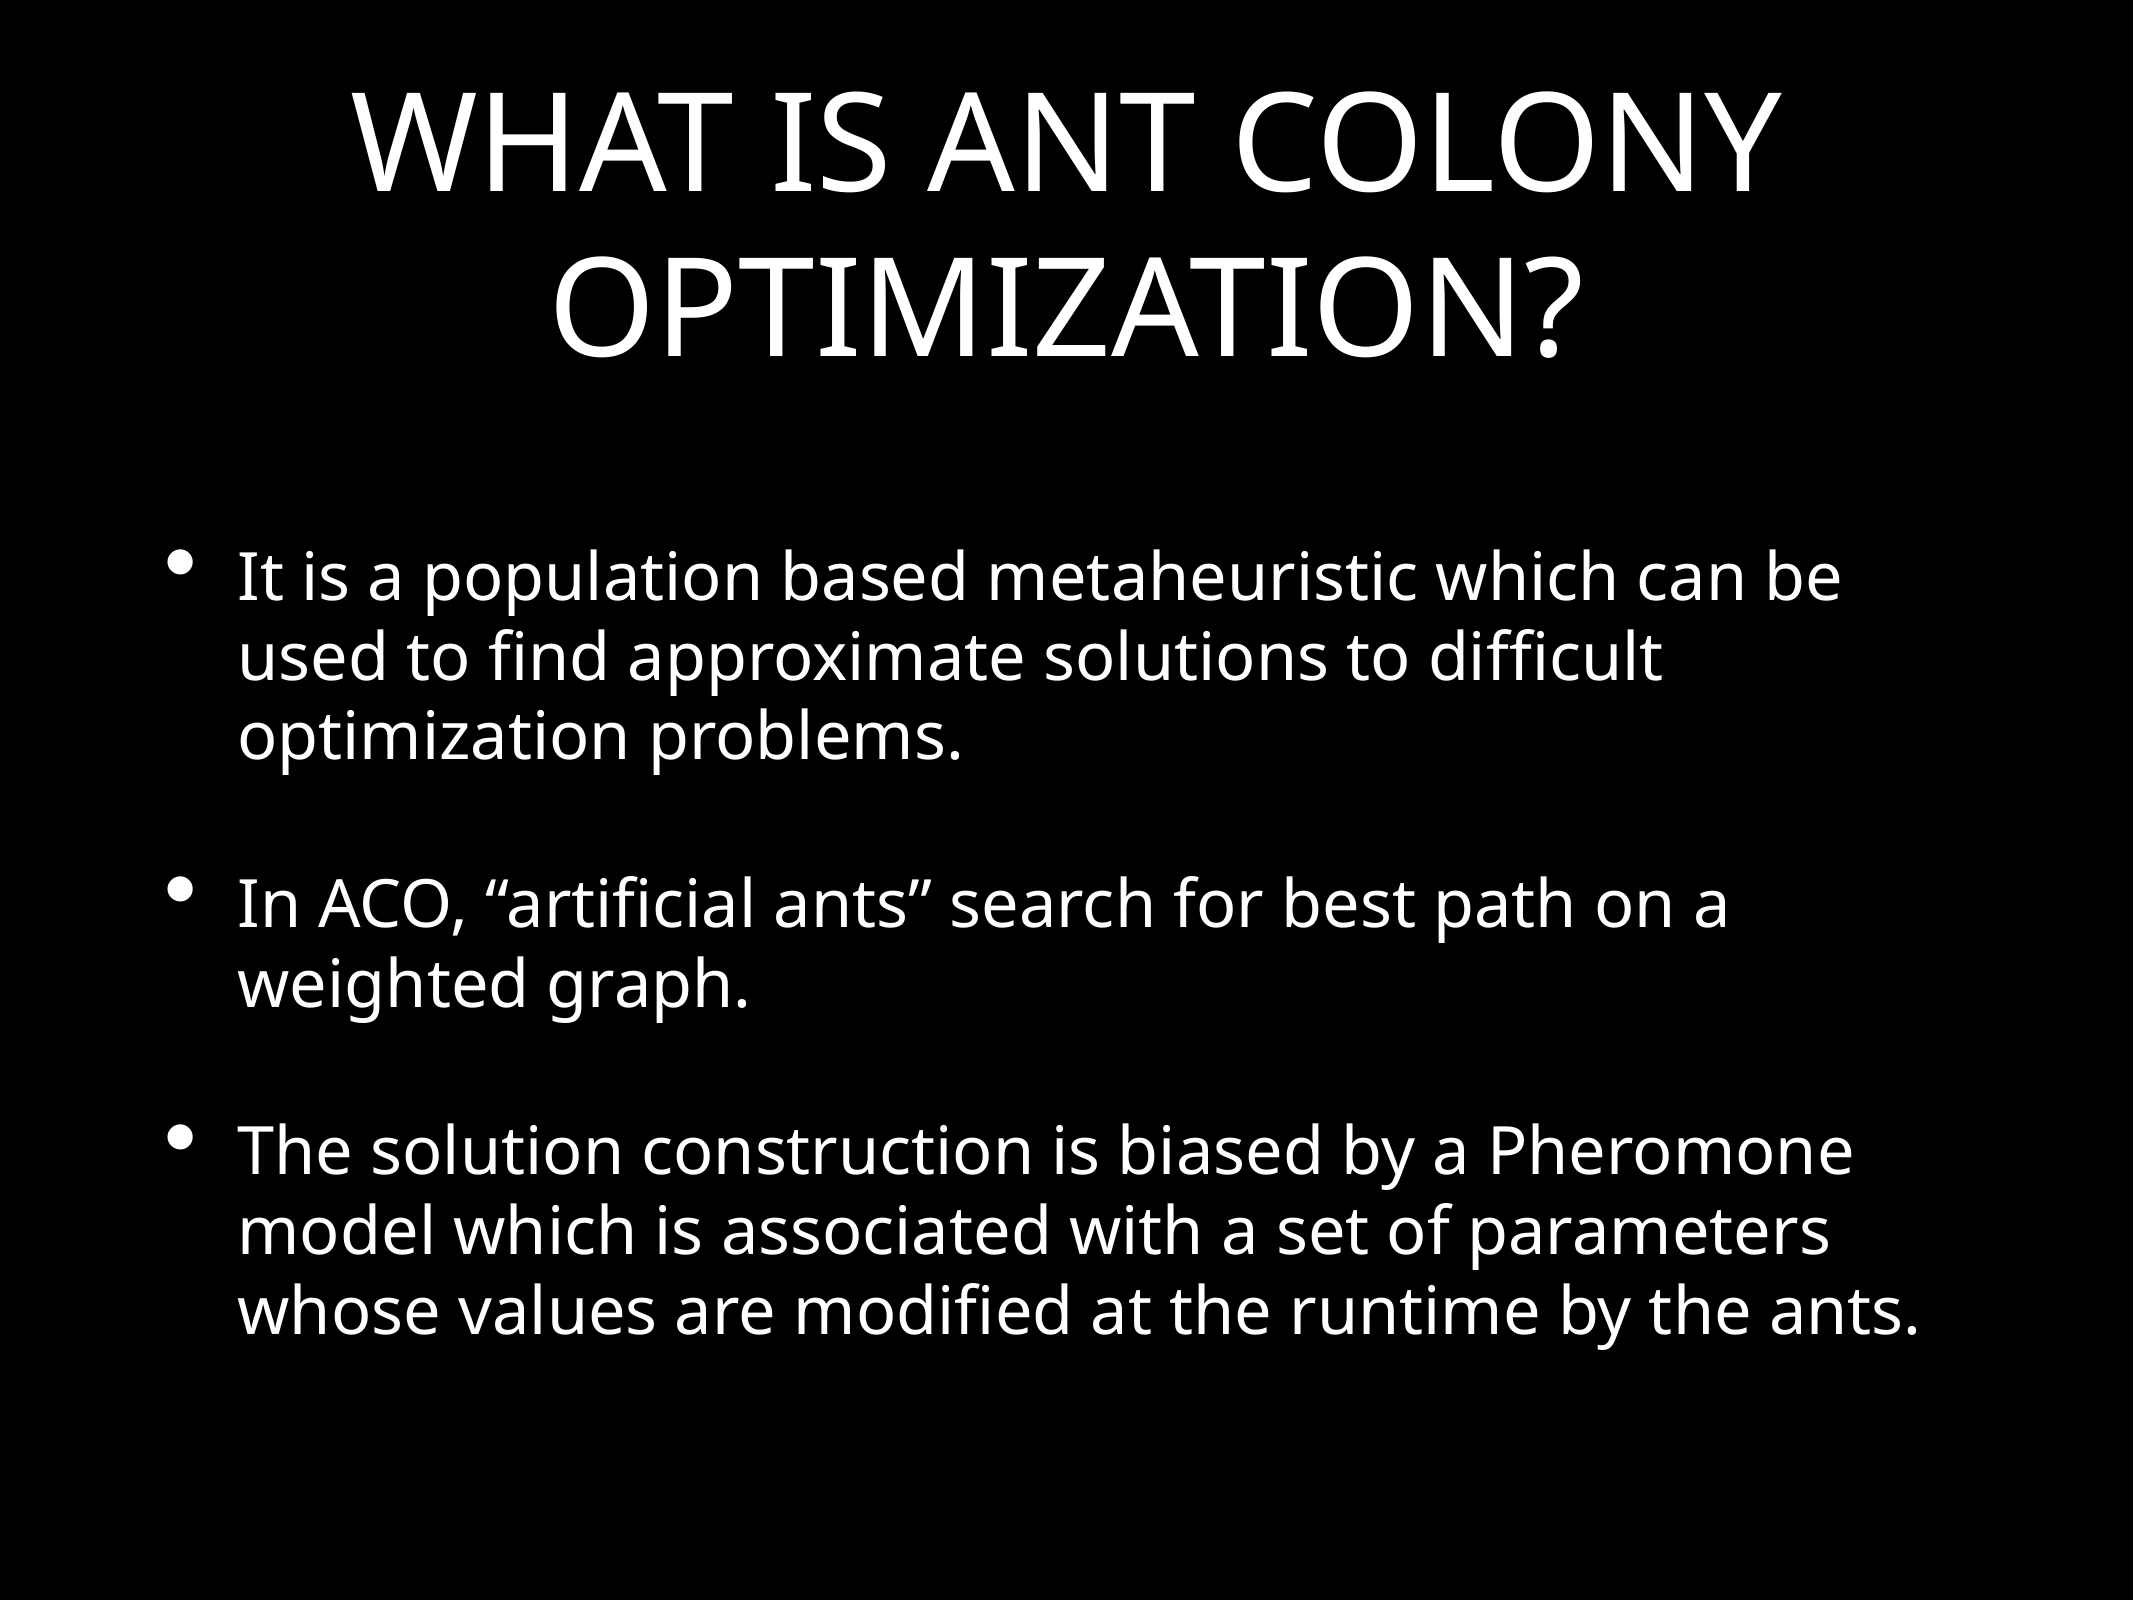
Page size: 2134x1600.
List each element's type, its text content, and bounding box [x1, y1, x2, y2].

title WHAT IS ANT COLONY OPTIMIZATION? [155, 41, 1978, 397]
list It is a population based metaheuristic which can be used to find approximate solutions to difficult optimization problems. In ACO, “artificial ants” search for best path on a weighted graph. The solution construction is biased by a Pheromone model which is associated with a set of parameters whose values are modified at the runtime by the ants. [155, 424, 1978, 1457]
